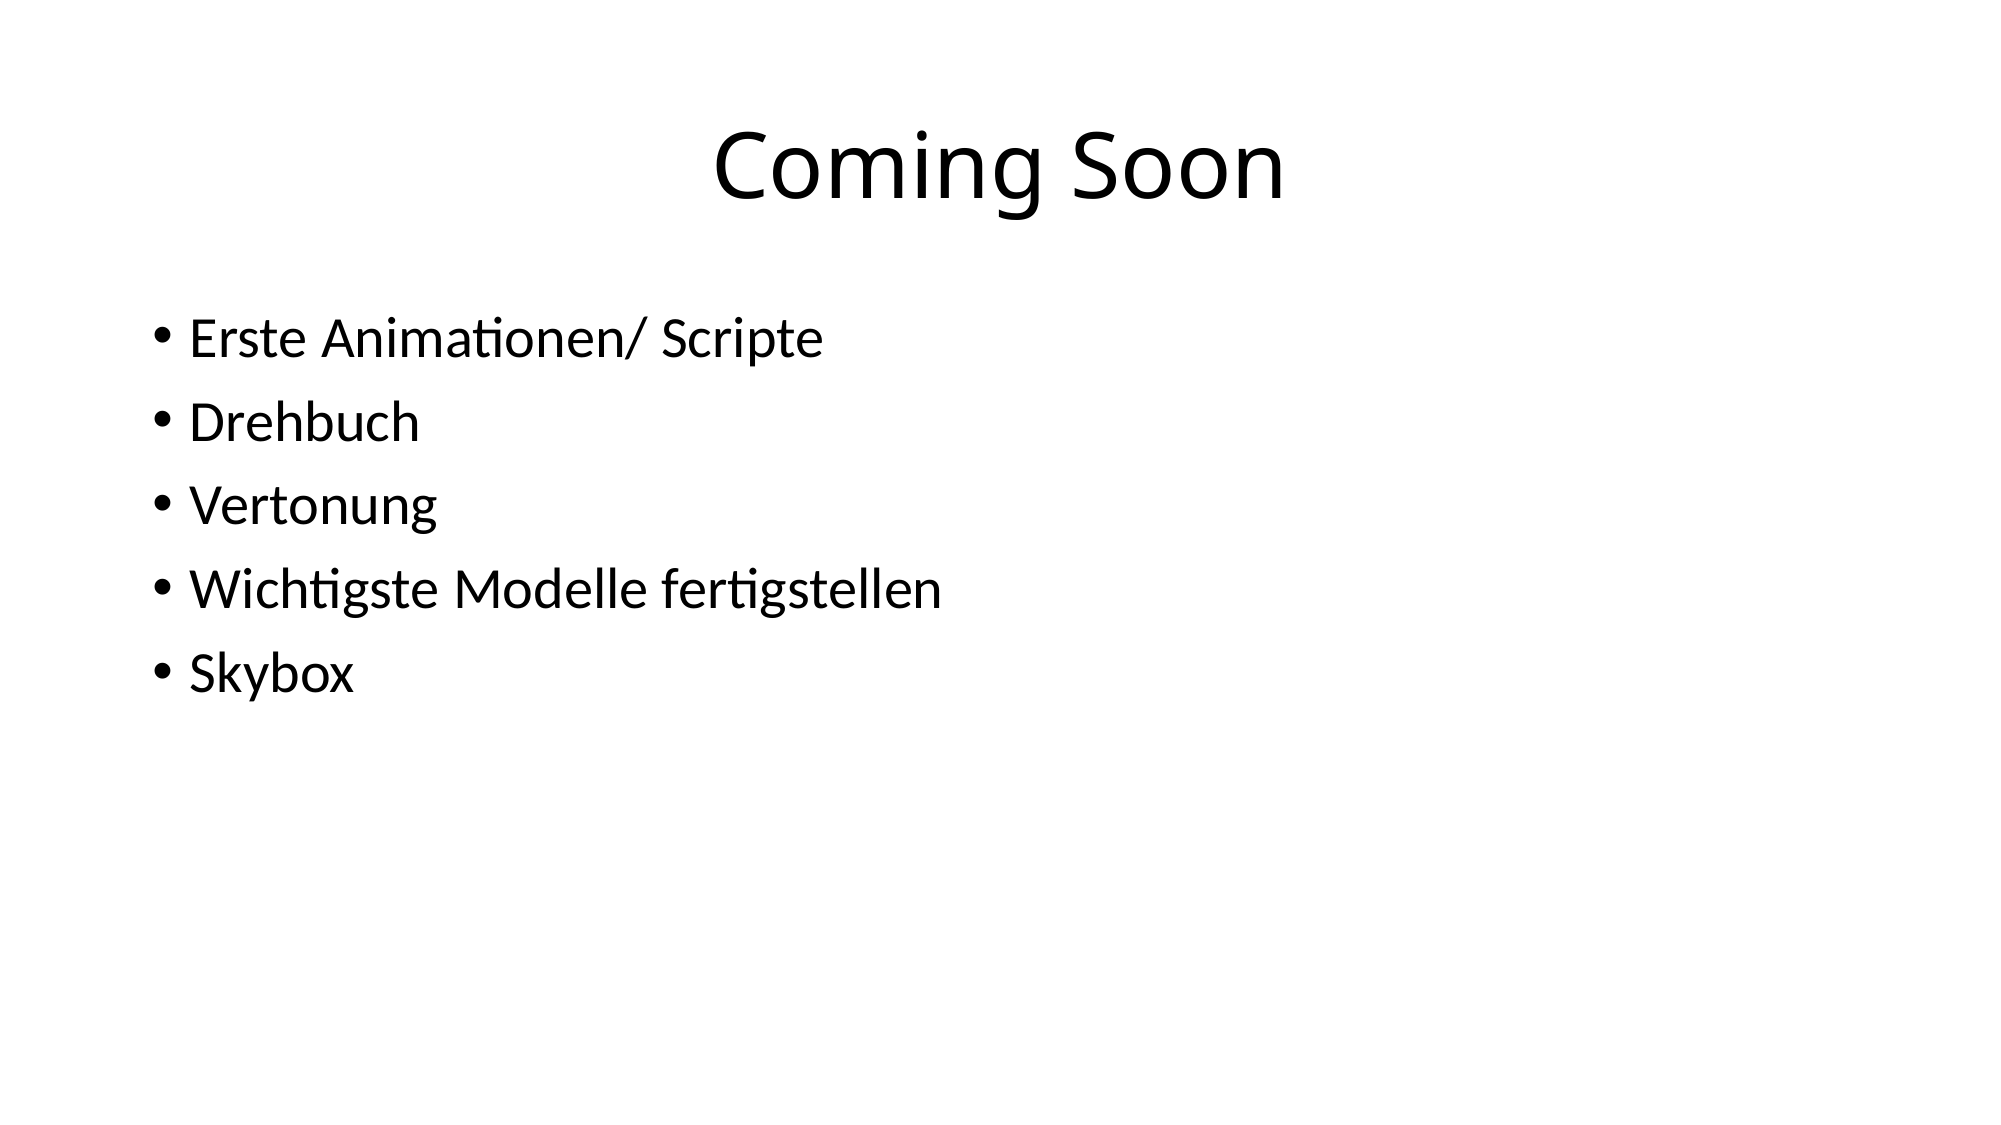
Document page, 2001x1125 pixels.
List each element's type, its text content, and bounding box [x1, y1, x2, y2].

title Coming Soon [137, 59, 1863, 278]
list Erste Animationen/ Scripte Drehbuch Vertonung Wichtigste Modelle fertigstellen Skybox [137, 299, 1863, 1014]
